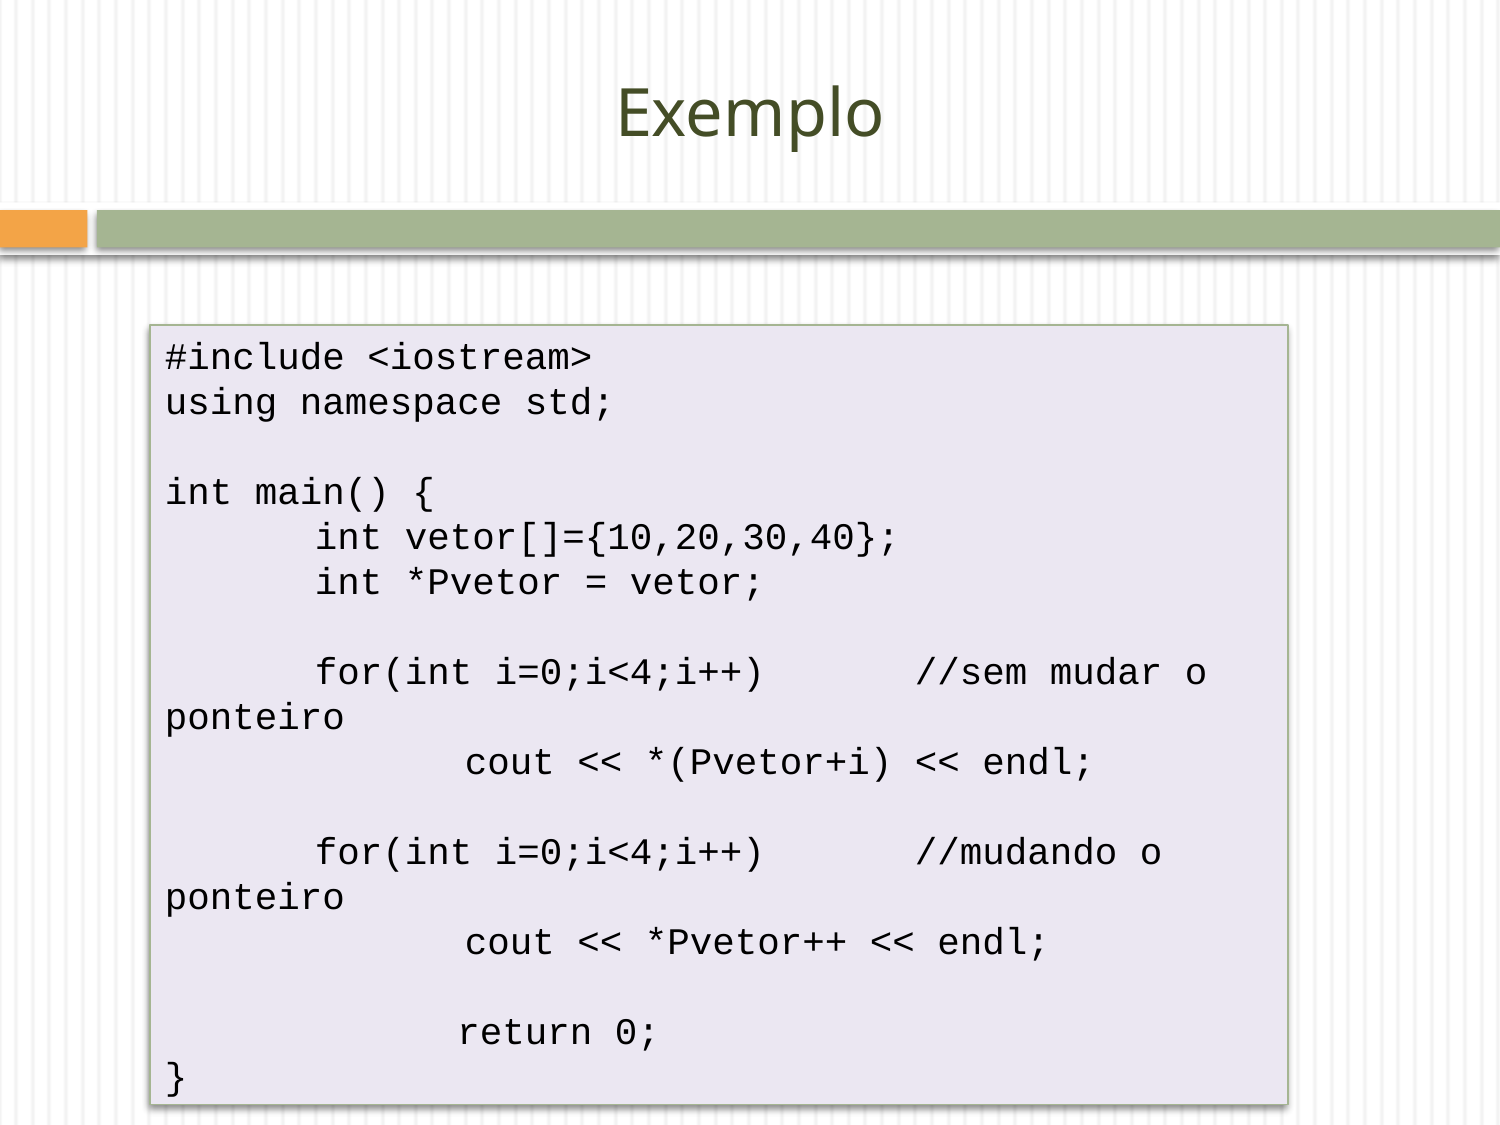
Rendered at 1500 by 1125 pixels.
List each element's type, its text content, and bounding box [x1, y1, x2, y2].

text_box #include <iostream> using namespace std; int main() { int vetor[]={10,20,30,40}; int *Pvetor = vetor; for(int i=0;i<4;i++) //sem mudar o ponteiro cout << *(Pvetor+i) << endl; for(int i=0;i<4;i++) //mudando o ponteiro cout << *Pvetor++ << endl; return 0; } [149, 324, 1289, 1105]
title Exemplo [75, 57, 1425, 163]
